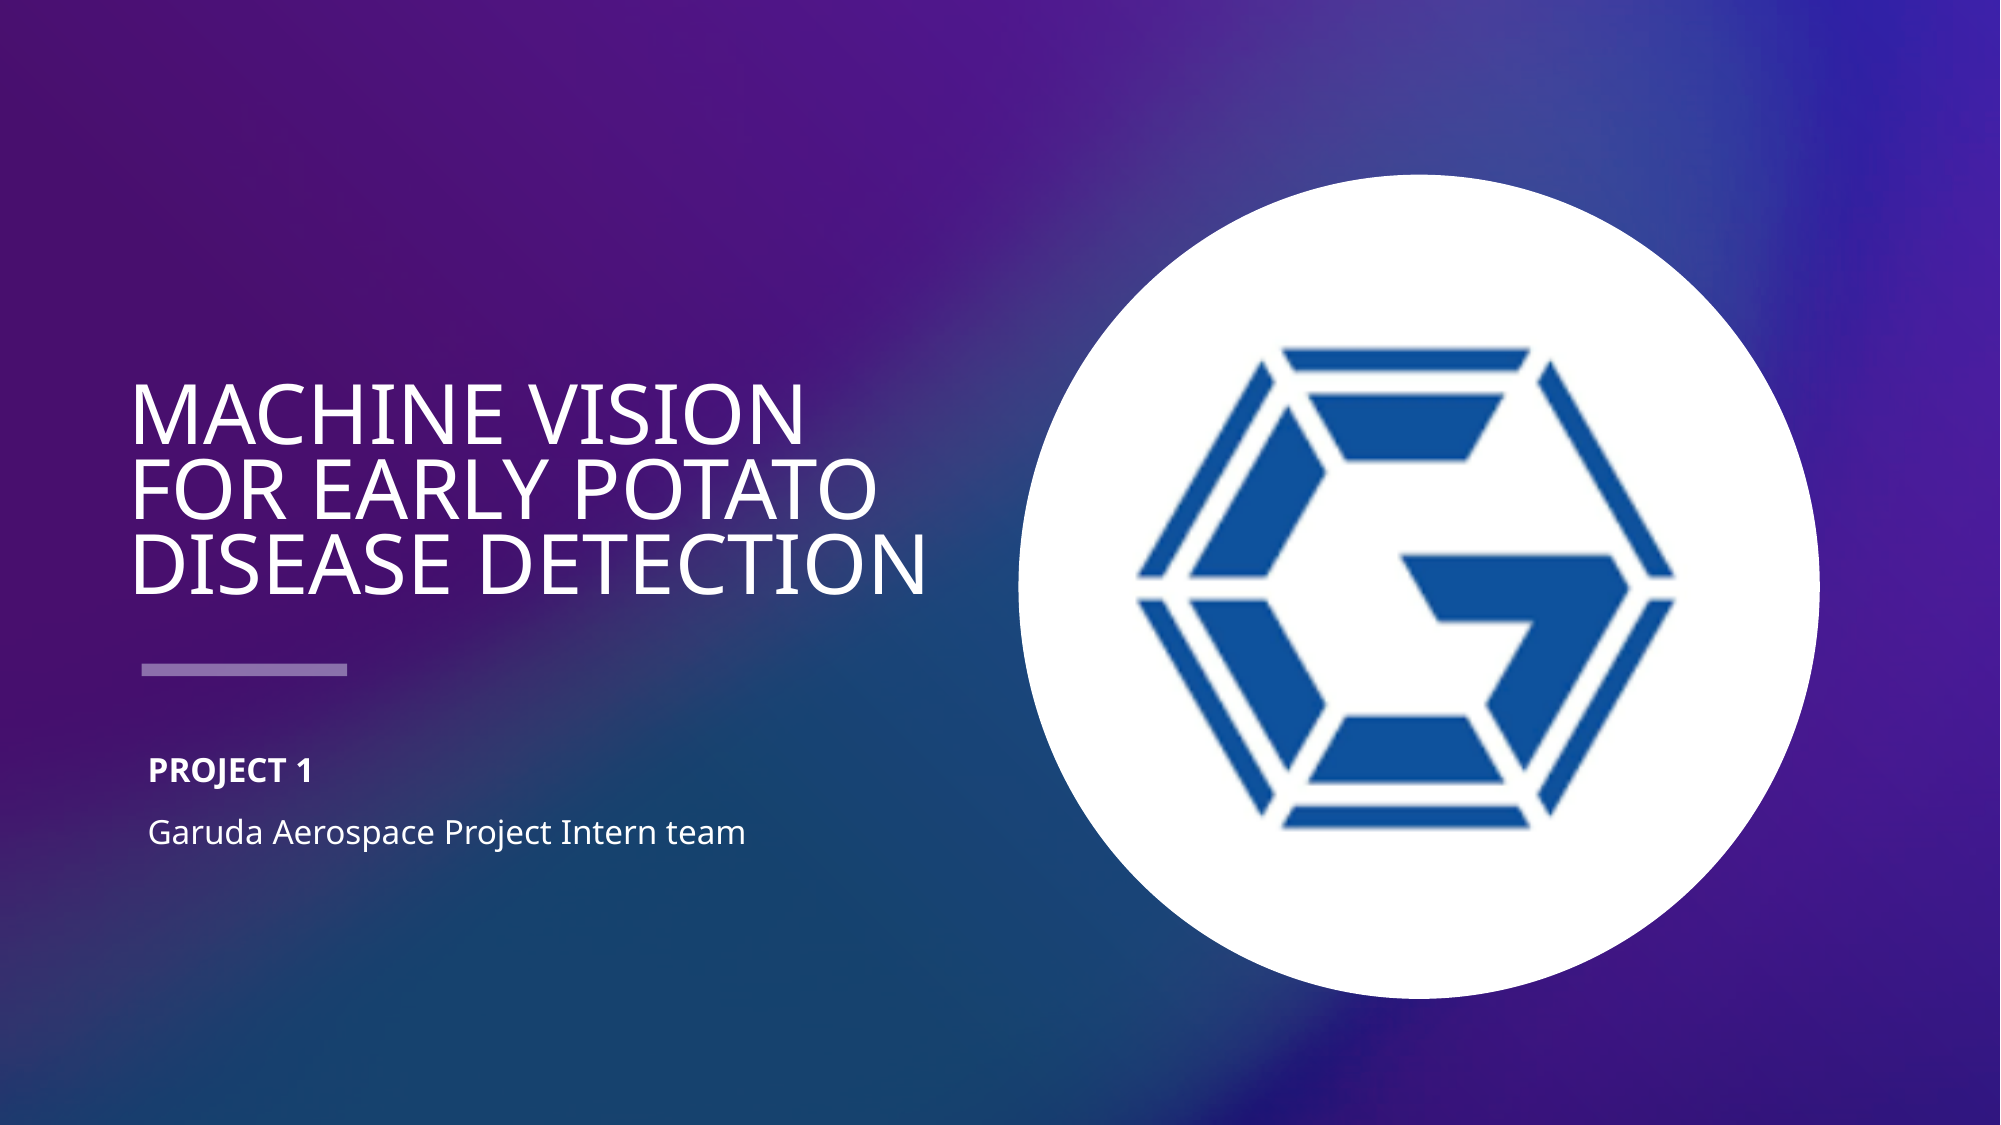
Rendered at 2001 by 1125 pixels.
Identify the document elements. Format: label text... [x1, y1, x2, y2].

subtitle Project 1 [132, 746, 958, 807]
list Garuda Aerospace Project Intern team [132, 808, 958, 1055]
picture [1018, 174, 1820, 999]
title Machine vision for Early Potato Disease Detection [113, 148, 958, 618]
